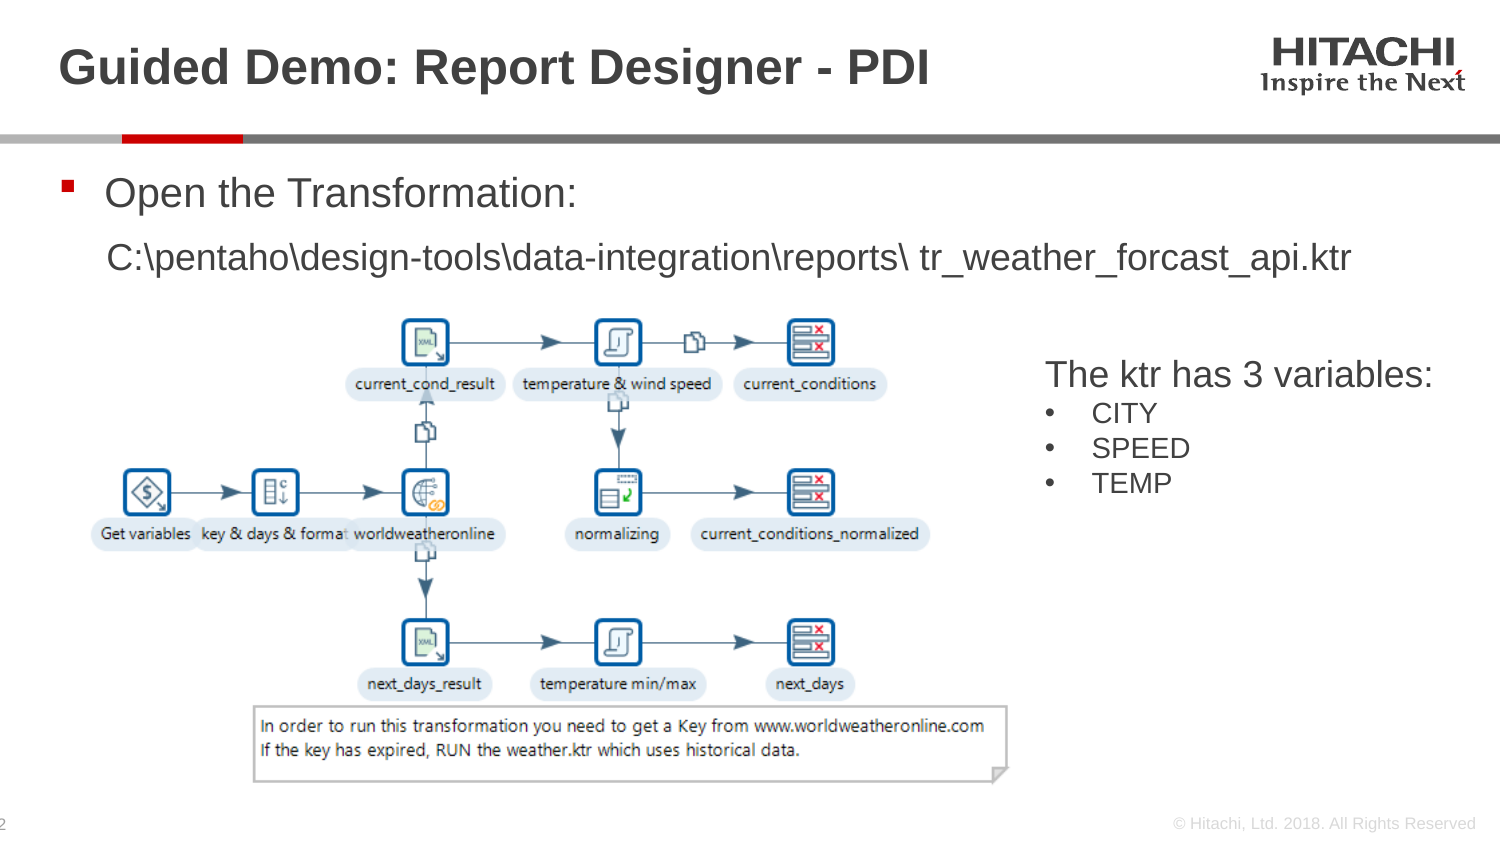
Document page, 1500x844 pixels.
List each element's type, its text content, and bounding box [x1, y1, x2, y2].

text_box The ktr has 3 variables: CITY SPEED TEMP [1030, 342, 1450, 507]
picture [75, 309, 1016, 792]
title Guided Demo: Report Designer - PDI [43, 8, 1200, 129]
list Open the Transformation: C:\pentaho\design-tools\data-integration\reports\ tr_weather_forcast_api.ktr [43, 158, 1452, 290]
